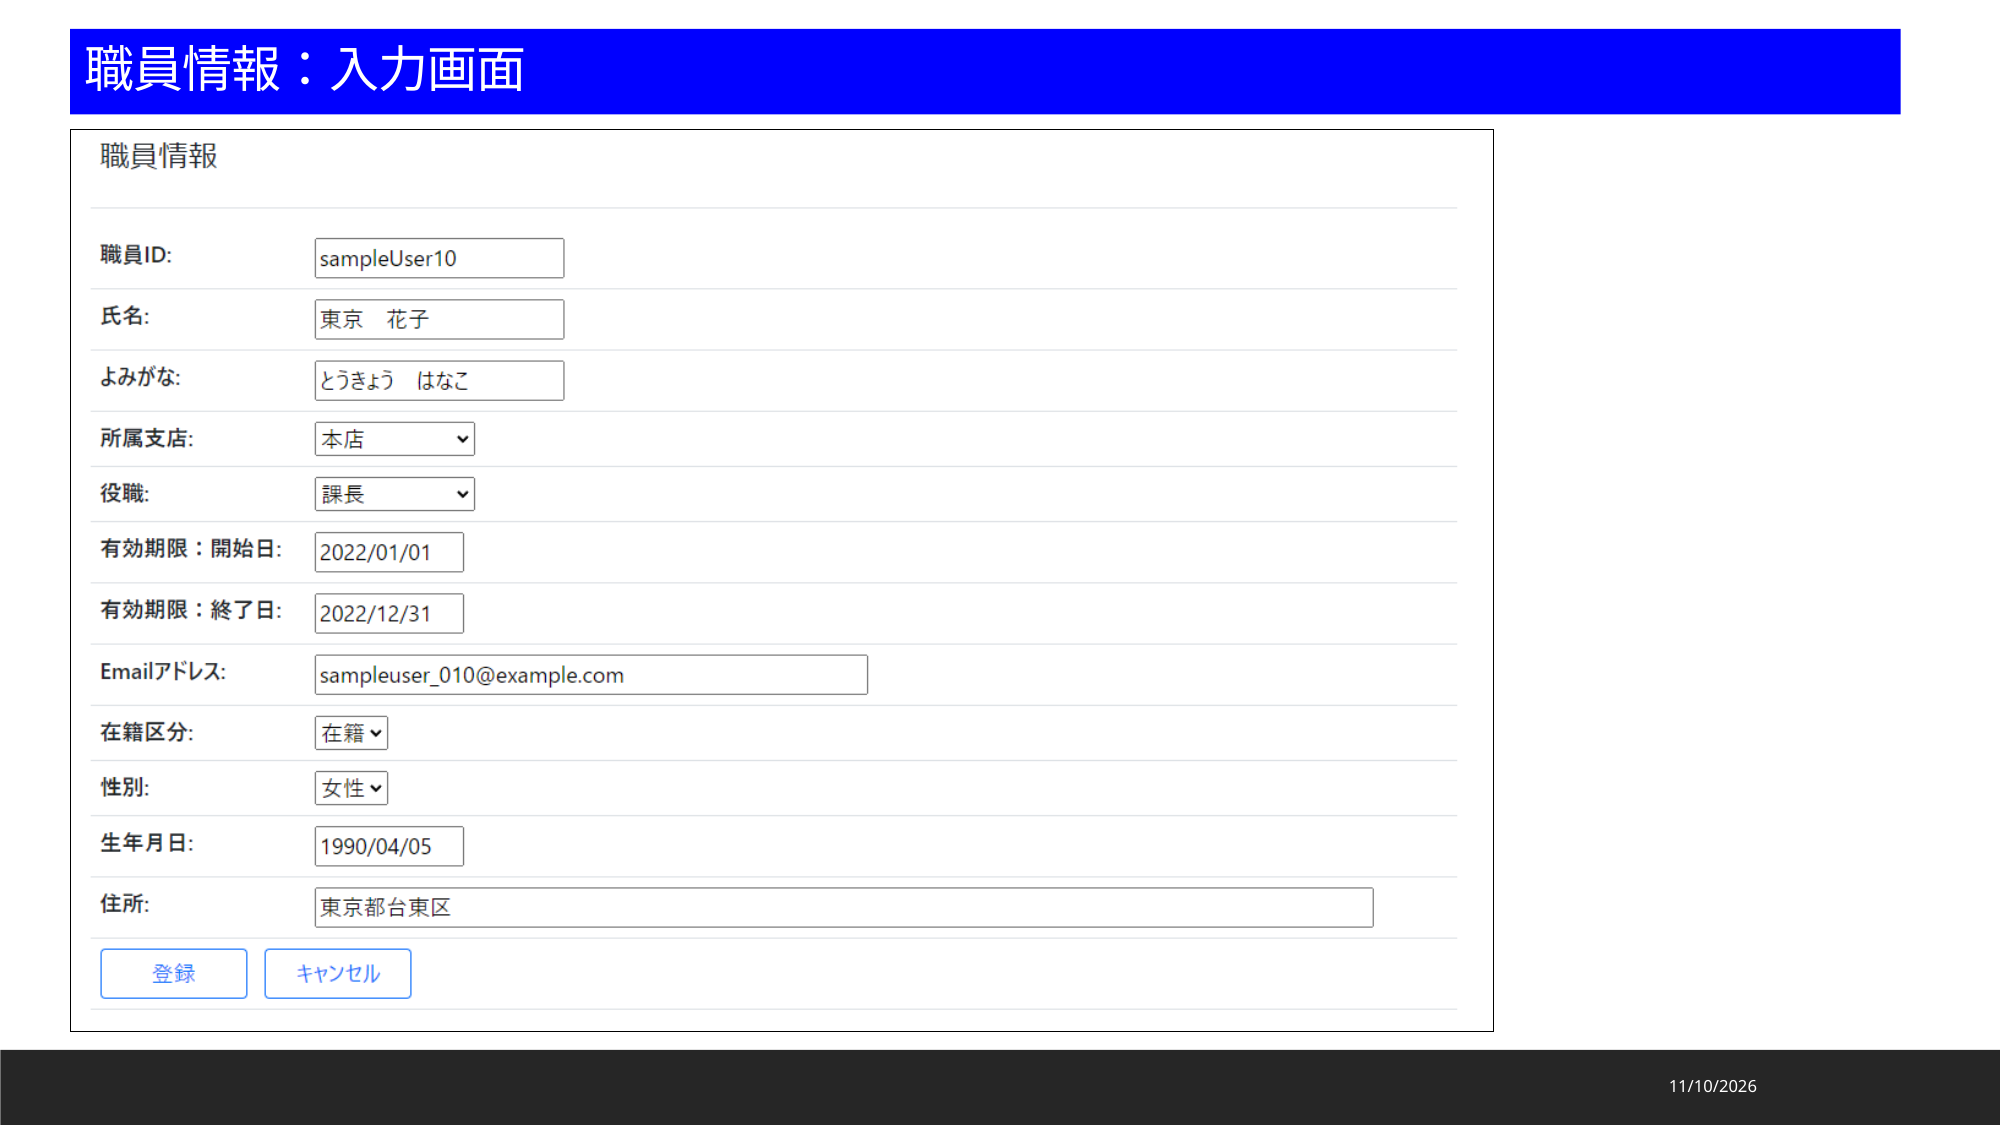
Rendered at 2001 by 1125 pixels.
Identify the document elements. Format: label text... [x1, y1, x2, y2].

text_box 職員情報：入力画面 [70, 28, 1901, 115]
picture [70, 129, 1495, 1033]
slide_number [1348, 1057, 1773, 1118]
